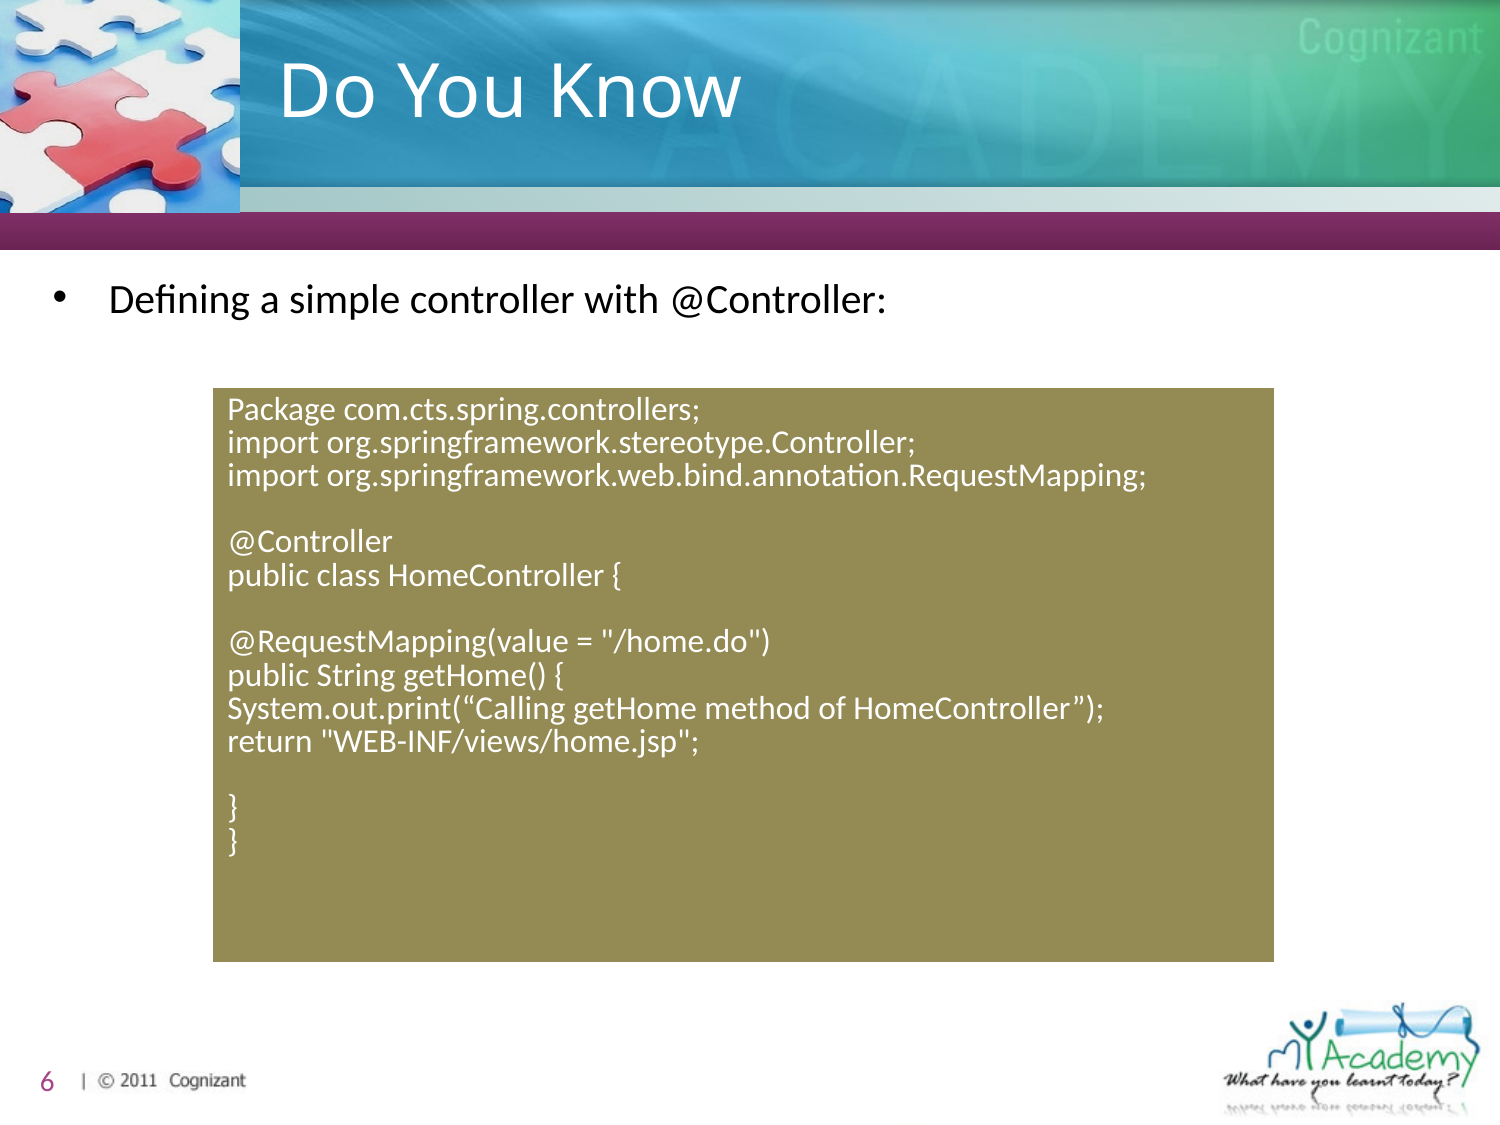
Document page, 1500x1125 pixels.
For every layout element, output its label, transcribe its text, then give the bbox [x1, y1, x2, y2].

slide_number 6 [24, 1054, 100, 1100]
picture [0, 250, 1500, 1125]
title Do You Know [262, 0, 1500, 175]
table_header Package com.cts.spring.controllers; import org.springframework.stereotype.Controller; import org.springframework.web.bind.annotation.RequestMapping; @Controller public class HomeController { @RequestMapping(value = "/home.do") public String getHome() { System.out.print(“Calling getHome method of HomeController”); return "WEB-INF/views/home.jsp"; } } [213, 388, 1274, 962]
list Defining a simple controller with @Controller: [37, 263, 1463, 1076]
picture [0, 0, 1500, 213]
